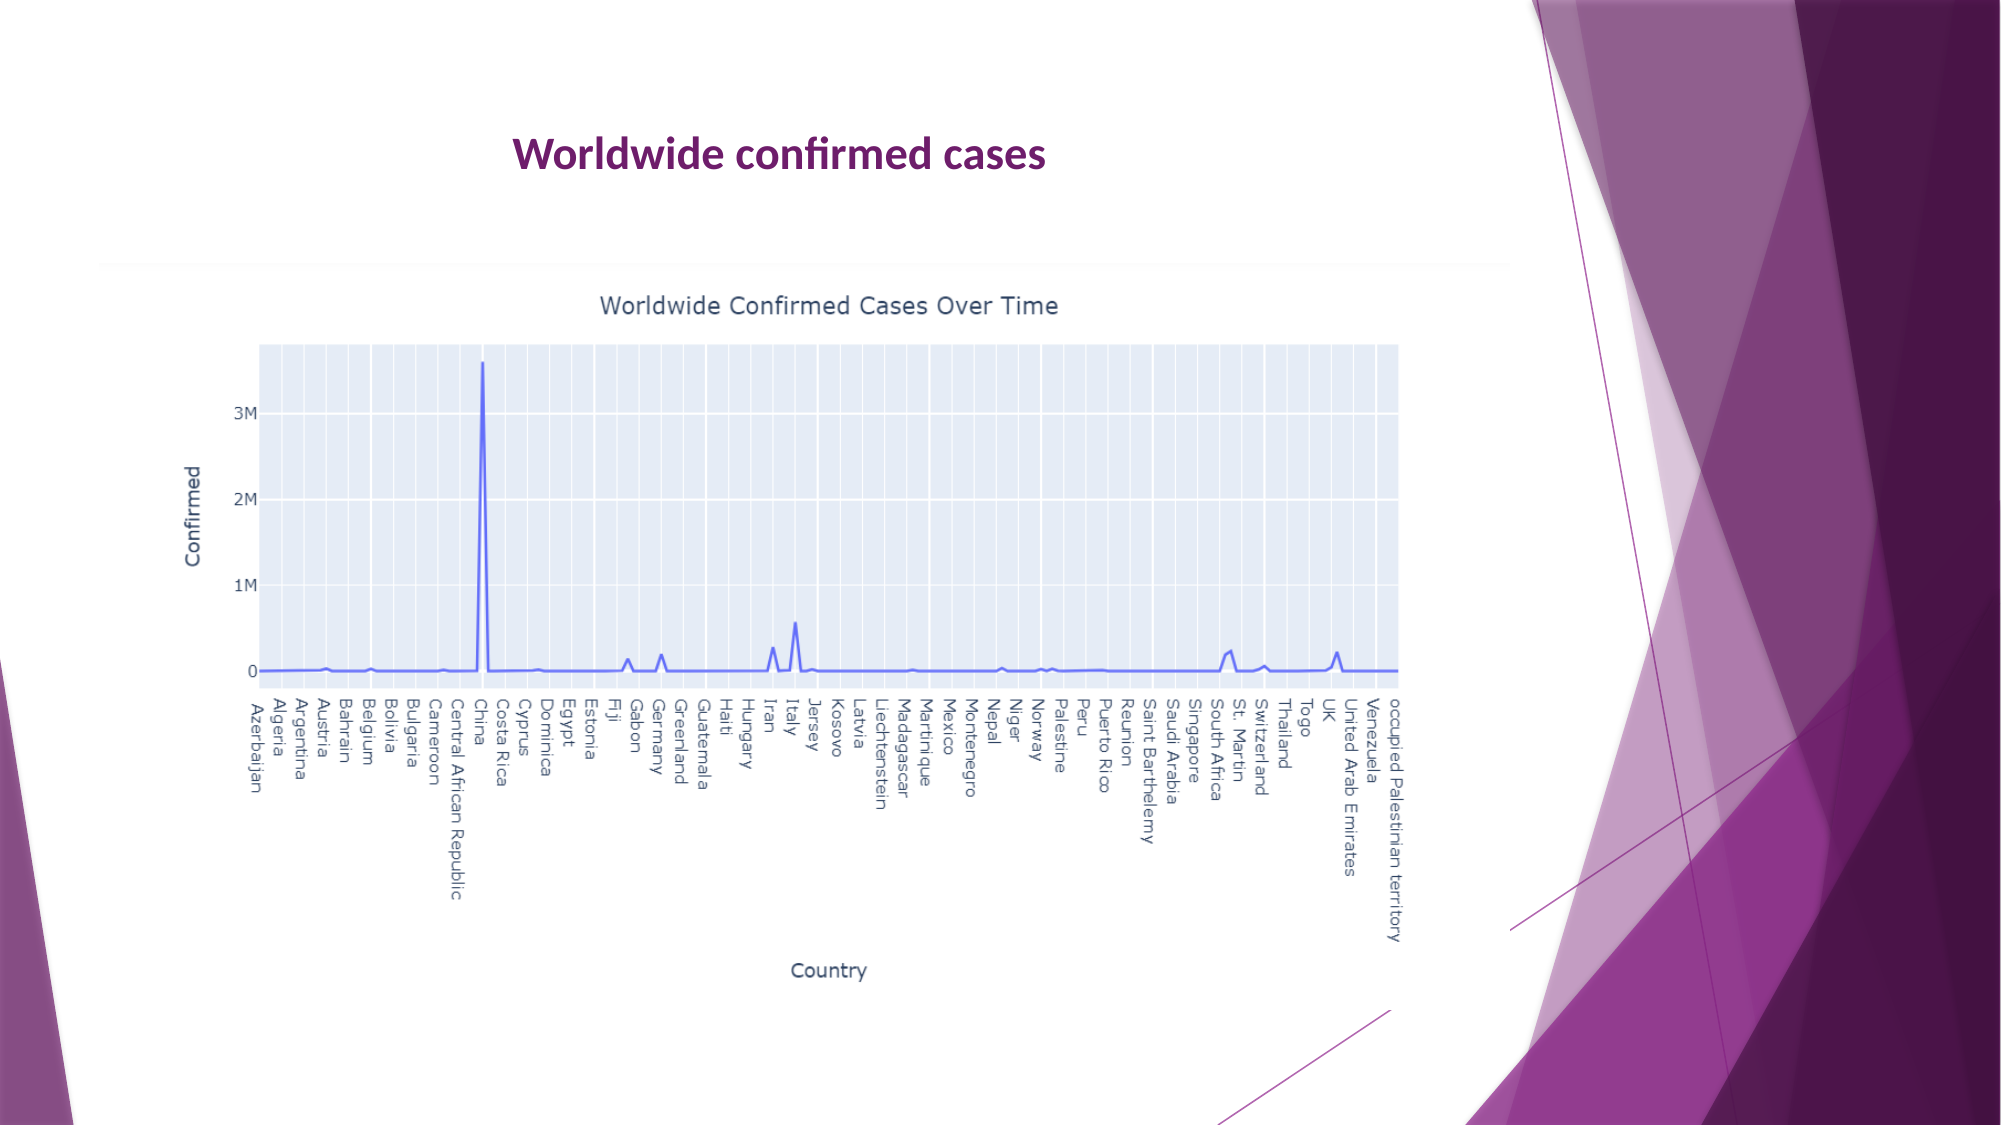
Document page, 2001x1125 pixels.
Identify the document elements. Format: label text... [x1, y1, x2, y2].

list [98, 263, 1510, 1011]
title Worldwide confirmed cases [49, 115, 1510, 243]
